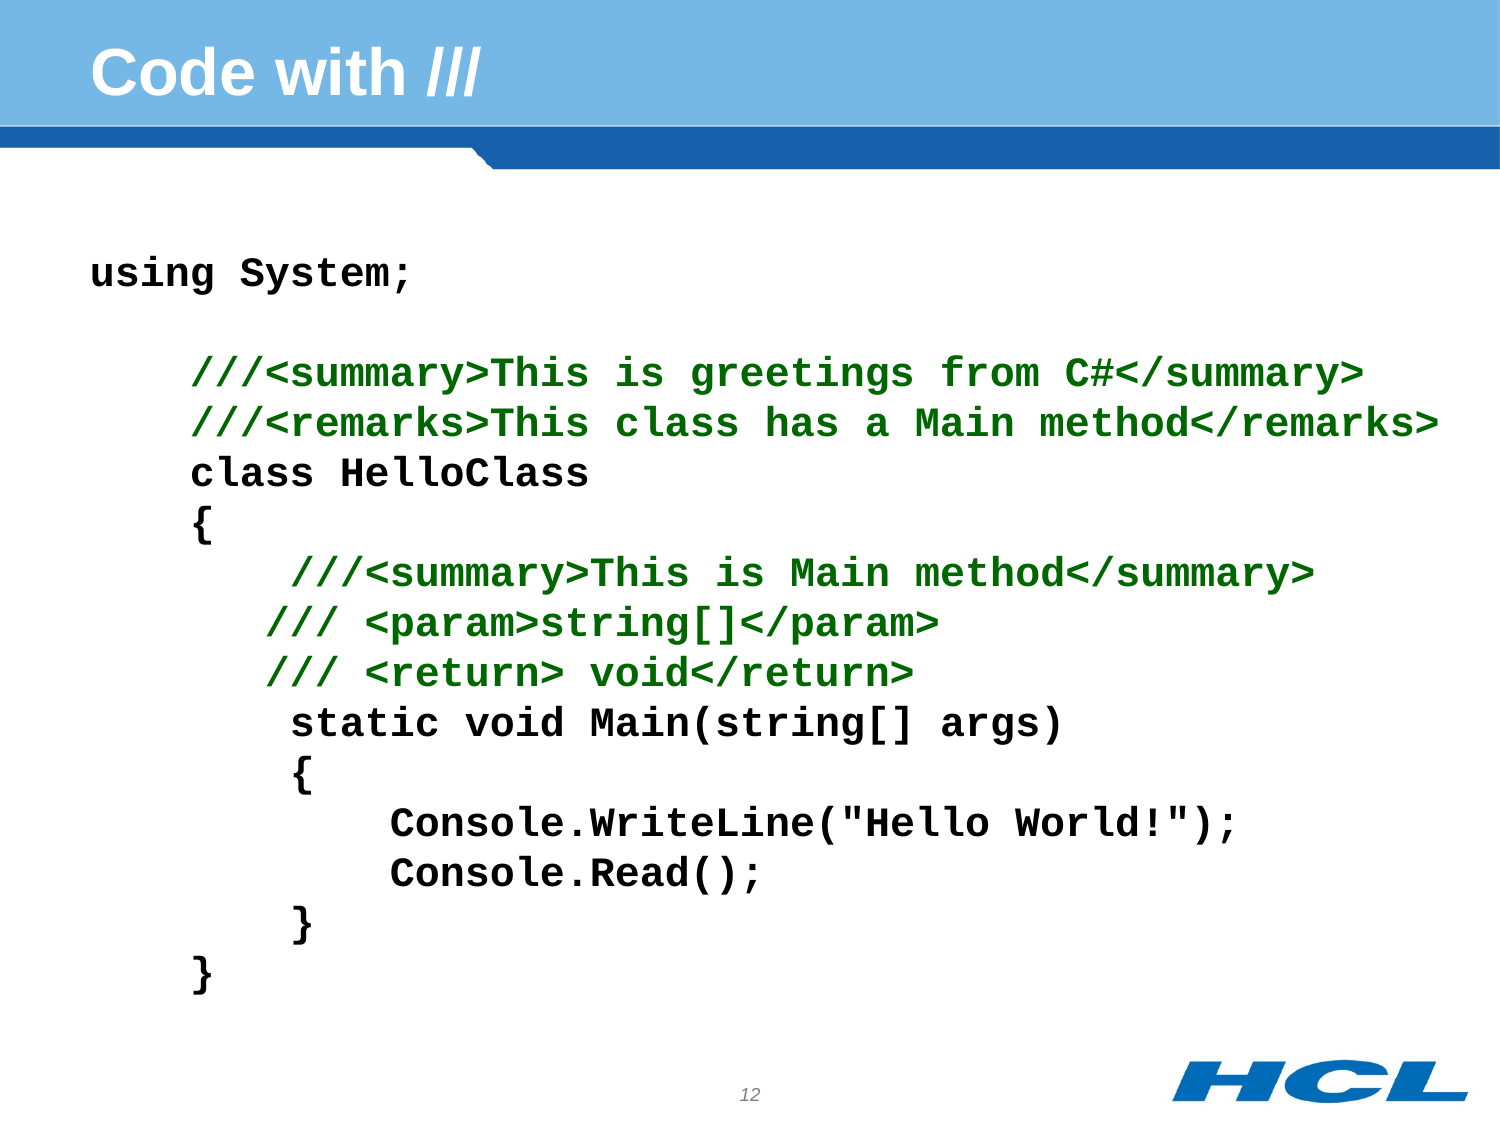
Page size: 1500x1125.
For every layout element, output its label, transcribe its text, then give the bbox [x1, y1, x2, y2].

picture [0, 0, 1500, 188]
title Code with /// [75, 0, 1425, 138]
slide_number 12 [574, 1074, 926, 1115]
text_box using System; ///<summary>This is greetings from C#</summary> ///<remarks>This class has a Main method</remarks> class HelloClass { ///<summary>This is Main method</summary> /// <param>string[]</param> /// <return> void</return> static void Main(string[] args) { Console.WriteLine("Hello World!"); Console.Read(); } } [75, 237, 1475, 1053]
picture [1140, 1050, 1500, 1109]
